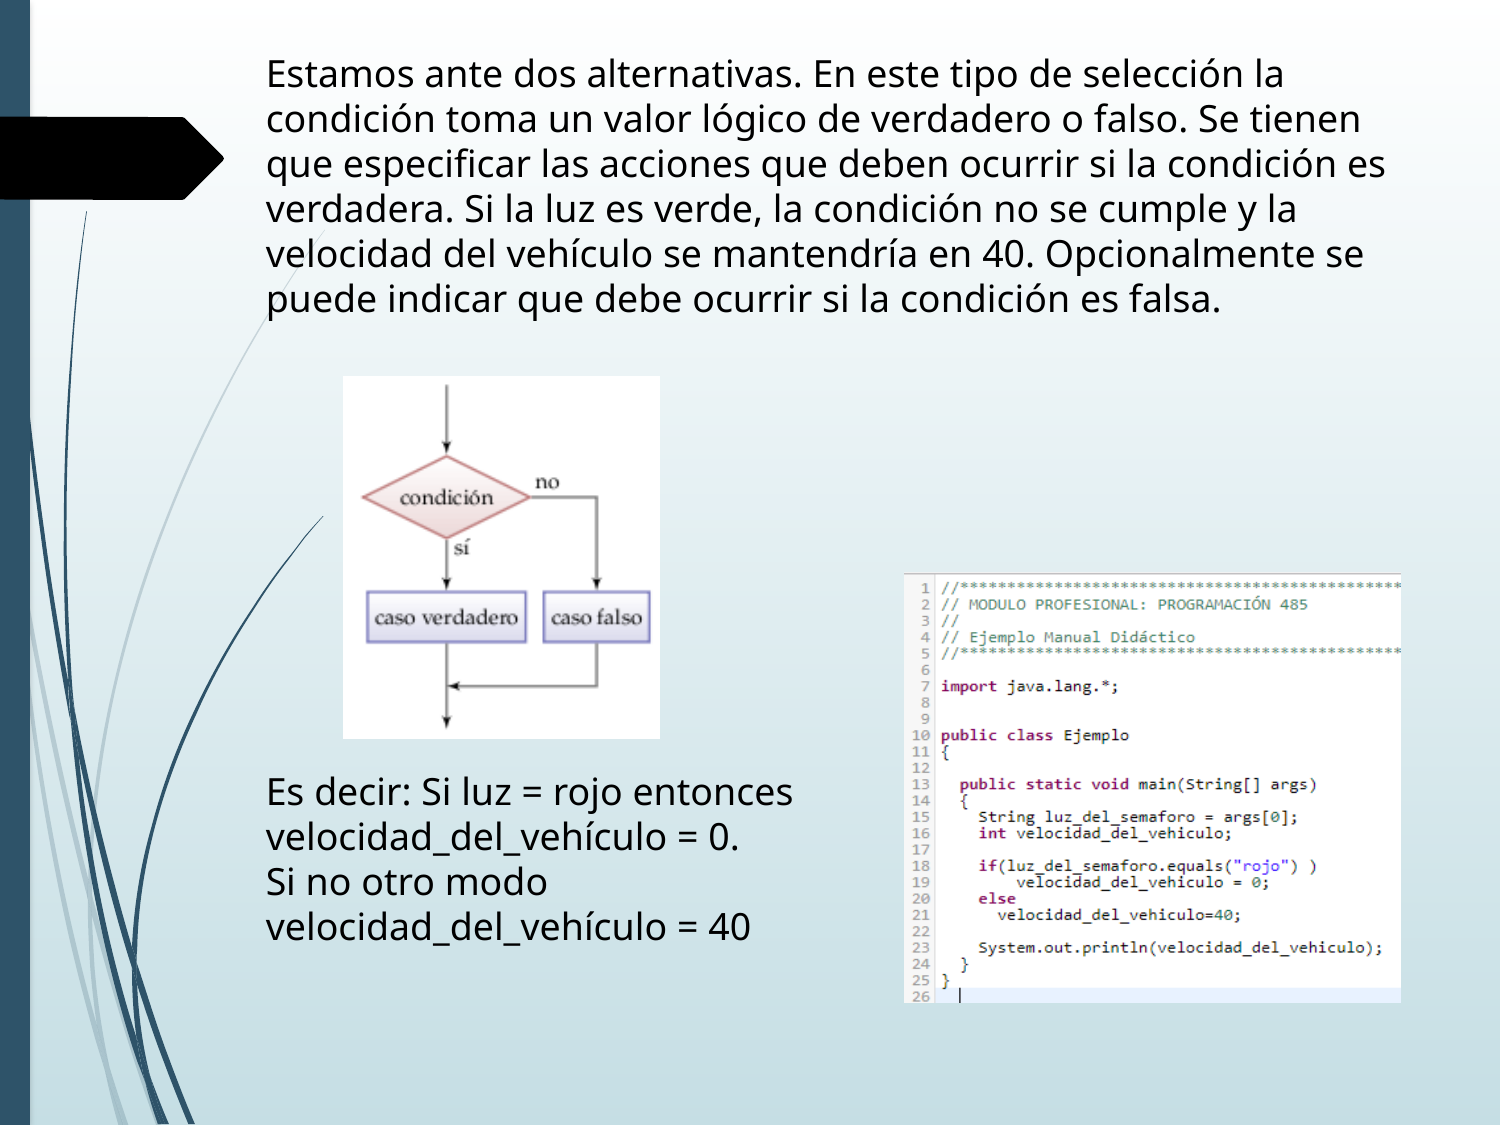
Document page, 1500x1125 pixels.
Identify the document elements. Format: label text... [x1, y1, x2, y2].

picture [904, 571, 1401, 1003]
text_box Estamos ante dos alternativas. En este tipo de selección la condición toma un valor lógico de verdadero o falso. Se tienen que especificar las acciones que deben ocurrir si la condición es verdadera. Si la luz es verde, la condición no se cumple y la velocidad del vehículo se mantendría en 40. Opcionalmente se puede indicar que debe ocurrir si la condición es falsa. [250, 42, 1425, 328]
picture [343, 376, 660, 739]
text_box Es decir: Si luz = rojo entonces velocidad_del_vehículo = 0. Si no otro modo velocidad_del_vehículo = 40 [250, 760, 860, 1001]
